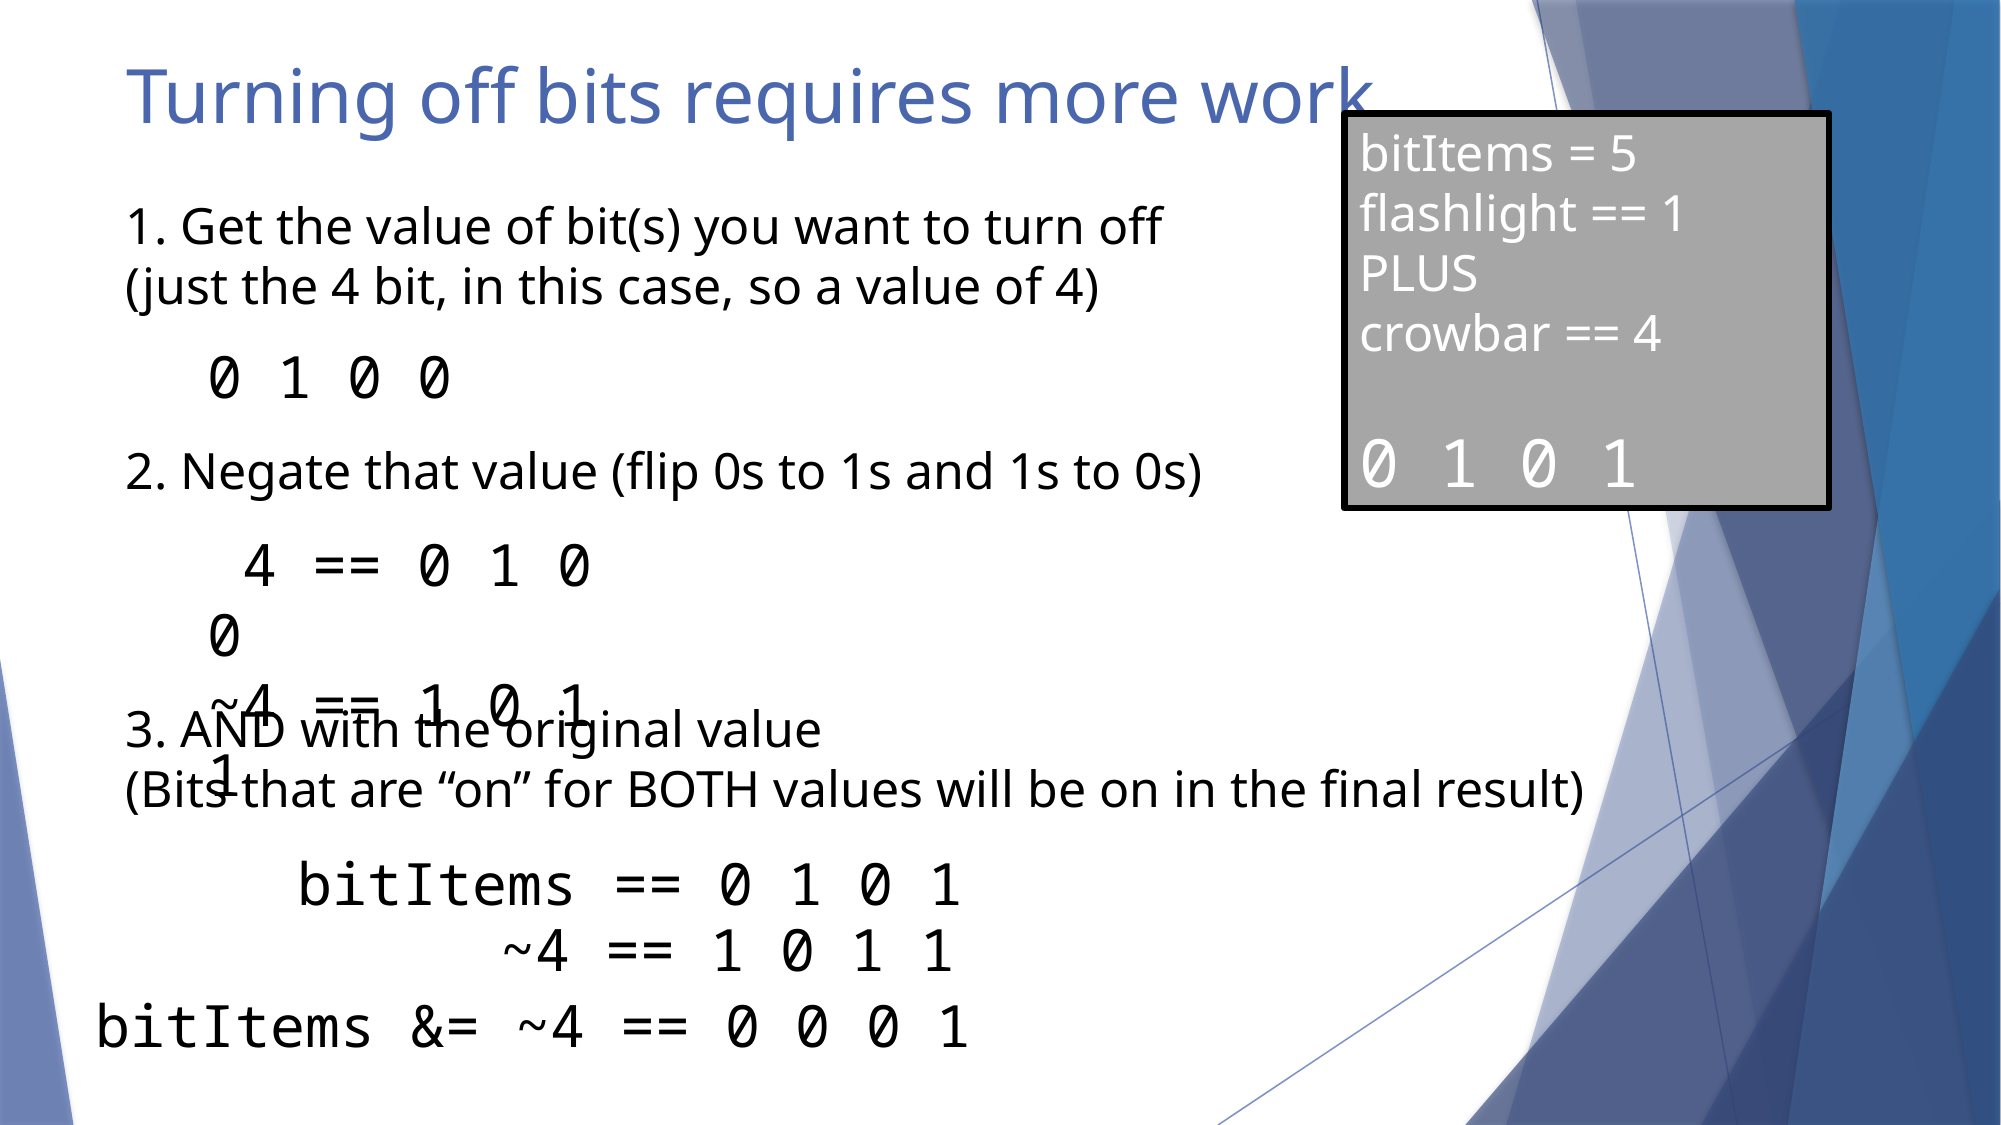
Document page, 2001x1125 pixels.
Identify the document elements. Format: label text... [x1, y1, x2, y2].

text_box bitItems = 5 flashlight == 1 PLUS crowbar == 4 0 1 0 1 [1344, 113, 1830, 509]
text_box 1. Get the value of bit(s) you want to turn off (just the 4 bit, in this case, so a value of 4) [111, 187, 1202, 323]
text_box 0 1 0 0 [192, 332, 481, 418]
text_box 2. Negate that value (flip 0s to 1s and 1s to 0s) [111, 432, 1231, 508]
text_box ~4 == 1 0 1 1 [485, 925, 970, 981]
text_box 4 == 0 1 0 0 ~4 == 1 0 1 1 [192, 521, 664, 690]
title Turning off bits requires more work [111, 41, 1522, 155]
text_box bitItems == 0 1 0 1 [283, 839, 978, 925]
text_box bitItems &= ~4 == 0 0 0 1 [81, 981, 986, 1067]
text_box 3. AND with the original value (Bits that are “on” for BOTH values will be on in the final result) [111, 690, 1601, 826]
